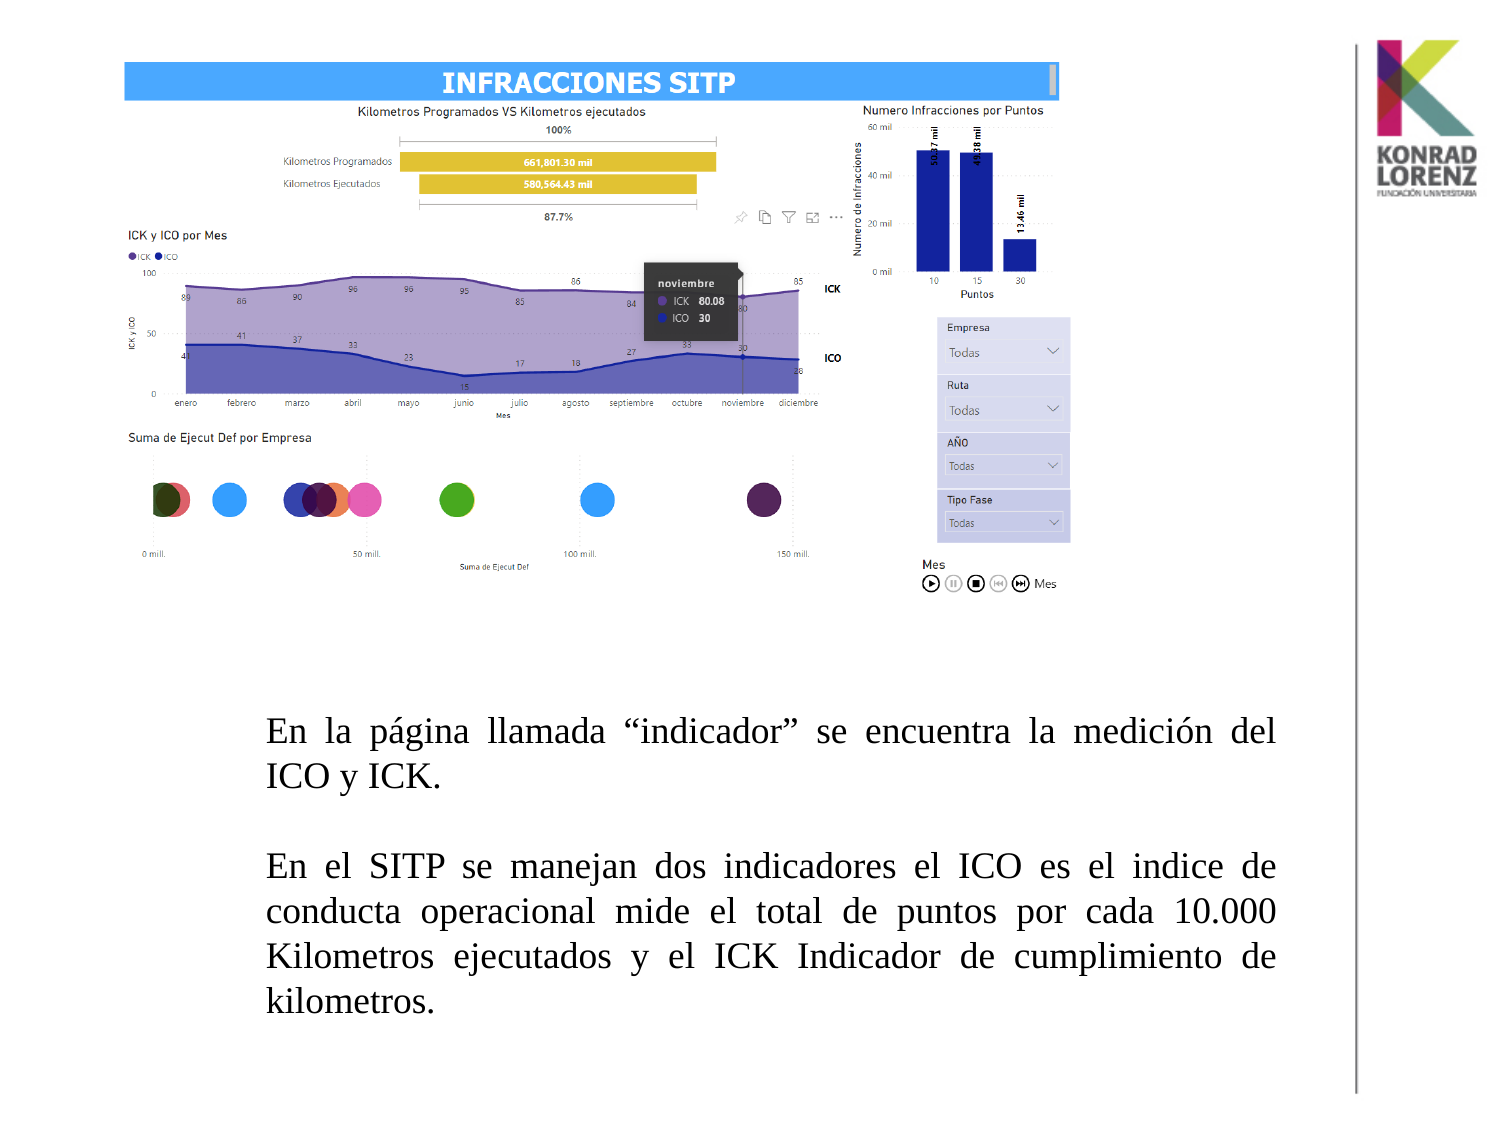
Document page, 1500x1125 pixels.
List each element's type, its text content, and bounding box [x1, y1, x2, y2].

picture [122, 62, 1073, 598]
picture [1351, 11, 1500, 1125]
text_box En la página llamada “indicador” se encuentra la medición del ICO y ICK. En el SITP se manejan dos indicadores el ICO es el indice de conducta operacional mide el total de puntos por cada 10.000 Kilometros ejecutados y el ICK Indicador de cumplimiento de kilometros. [251, 698, 1294, 1029]
